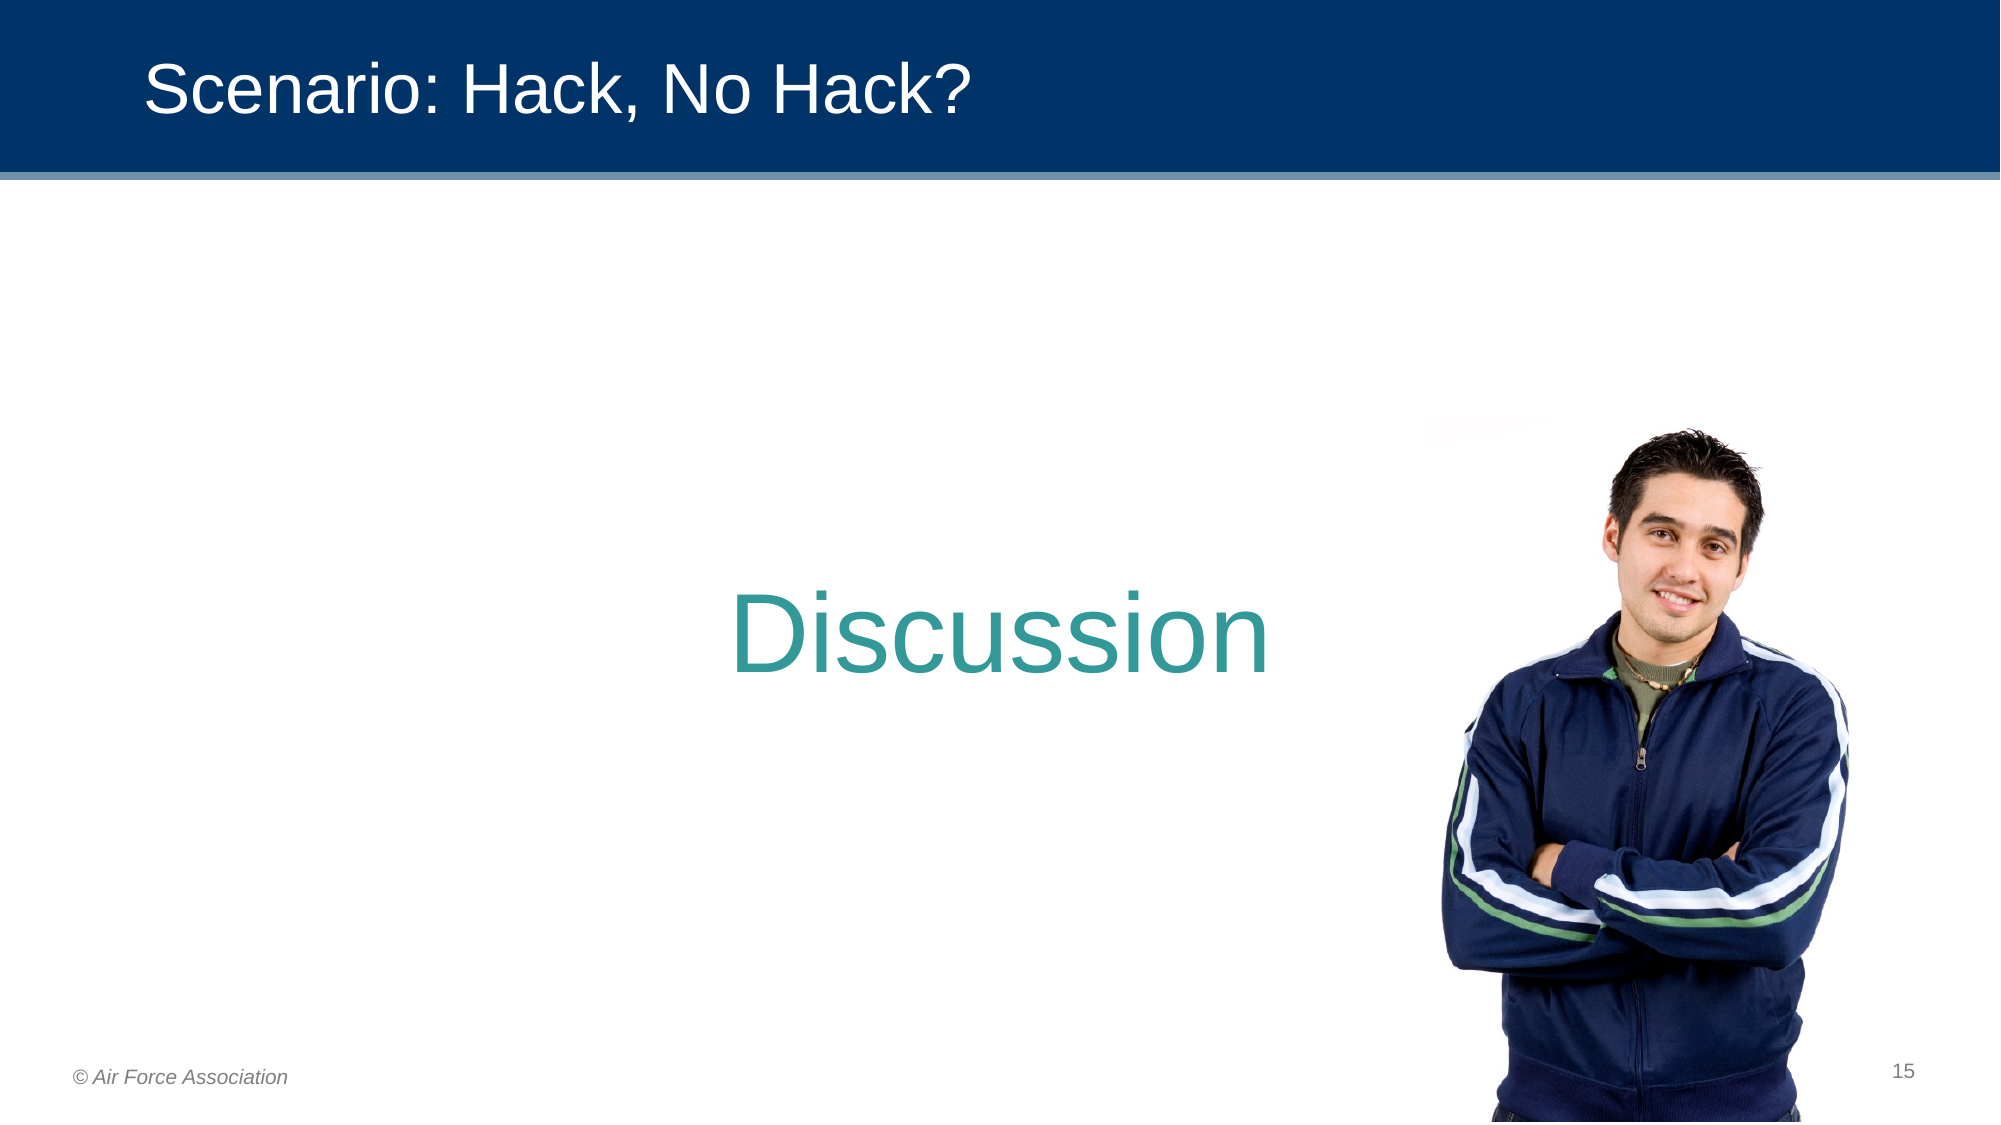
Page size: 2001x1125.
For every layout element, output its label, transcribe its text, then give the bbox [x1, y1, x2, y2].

title Scenario: Hack, No Hack? [128, 37, 1734, 133]
picture [1427, 415, 1852, 1125]
list Discussion [120, 247, 1880, 1008]
slide_number ‹#› [1856, 1039, 1960, 1100]
